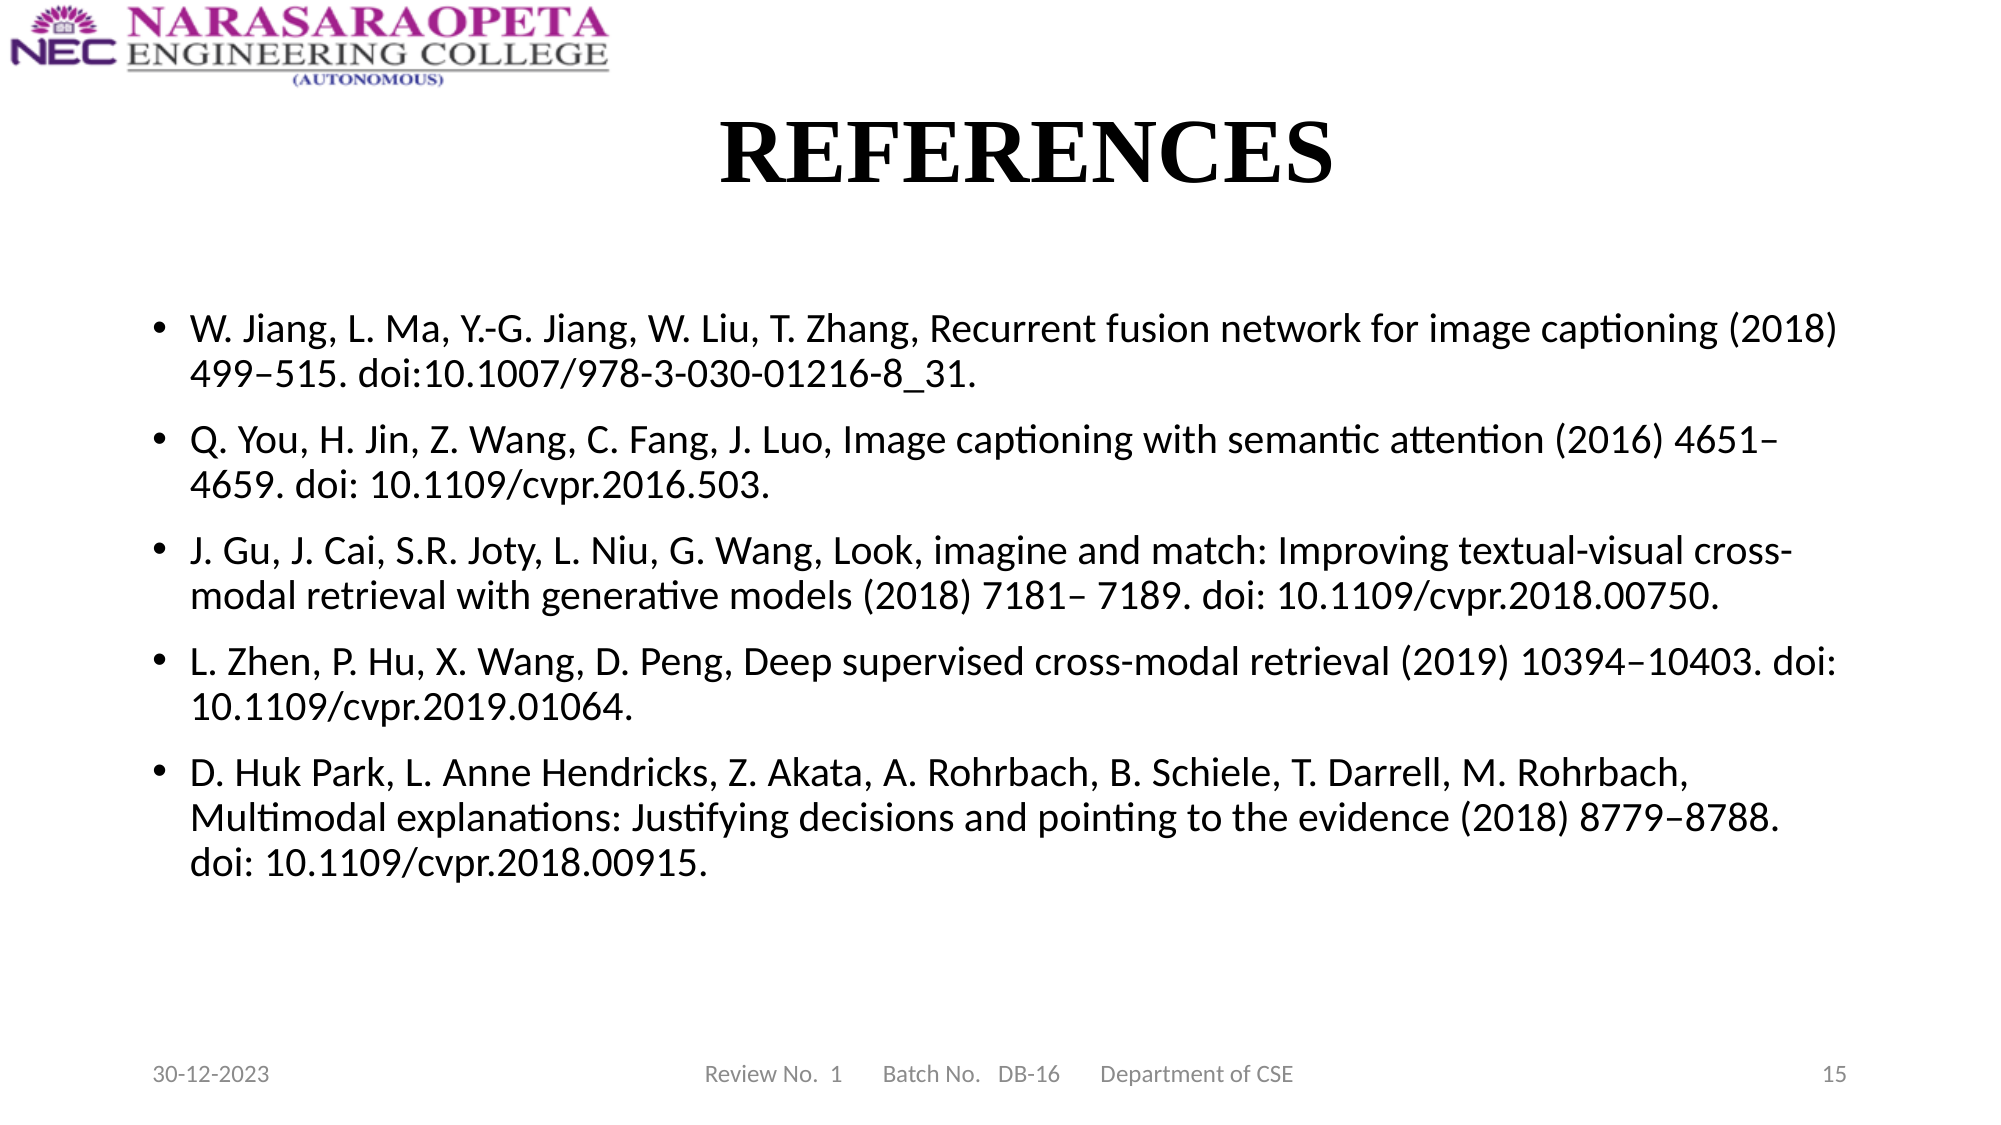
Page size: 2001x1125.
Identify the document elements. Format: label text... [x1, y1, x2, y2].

picture [0, 0, 1280, 719]
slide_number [137, 1042, 588, 1103]
slide_number 15 [1412, 1042, 1863, 1103]
list W. Jiang, L. Ma, Y.-G. Jiang, W. Liu, T. Zhang, Recurrent fusion network for image captioning (2018) 499–515. doi:10.1007/978-3-030-01216-8_31. Q. You, H. Jin, Z. Wang, C. Fang, J. Luo, Image captioning with semantic attention (2016) 4651–4659. doi: 10.1109/cvpr.2016.503. J. Gu, J. Cai, S.R. Joty, L. Niu, G. Wang, Look, imagine and match: Improving textual-visual cross-modal retrieval with generative models (2018) 7181– 7189. doi: 10.1109/cvpr.2018.00750. L. Zhen, P. Hu, X. Wang, D. Peng, Deep supervised cross-modal retrieval (2019) 10394–10403. doi: 10.1109/cvpr.2019.01064. D. Huk Park, L. Anne Hendricks, Z. Akata, A. Rohrbach, B. Schiele, T. Darrell, M. Rohrbach, Multimodal explanations: Justifying decisions and pointing to the evidence (2018) 8779–8788. doi: 10.1109/cvpr.2018.00915. [137, 299, 1863, 1014]
footer Review No. 1 Batch No. DB-16 Department of CSE [662, 1042, 1338, 1103]
title REFERENCES [193, 59, 1863, 245]
